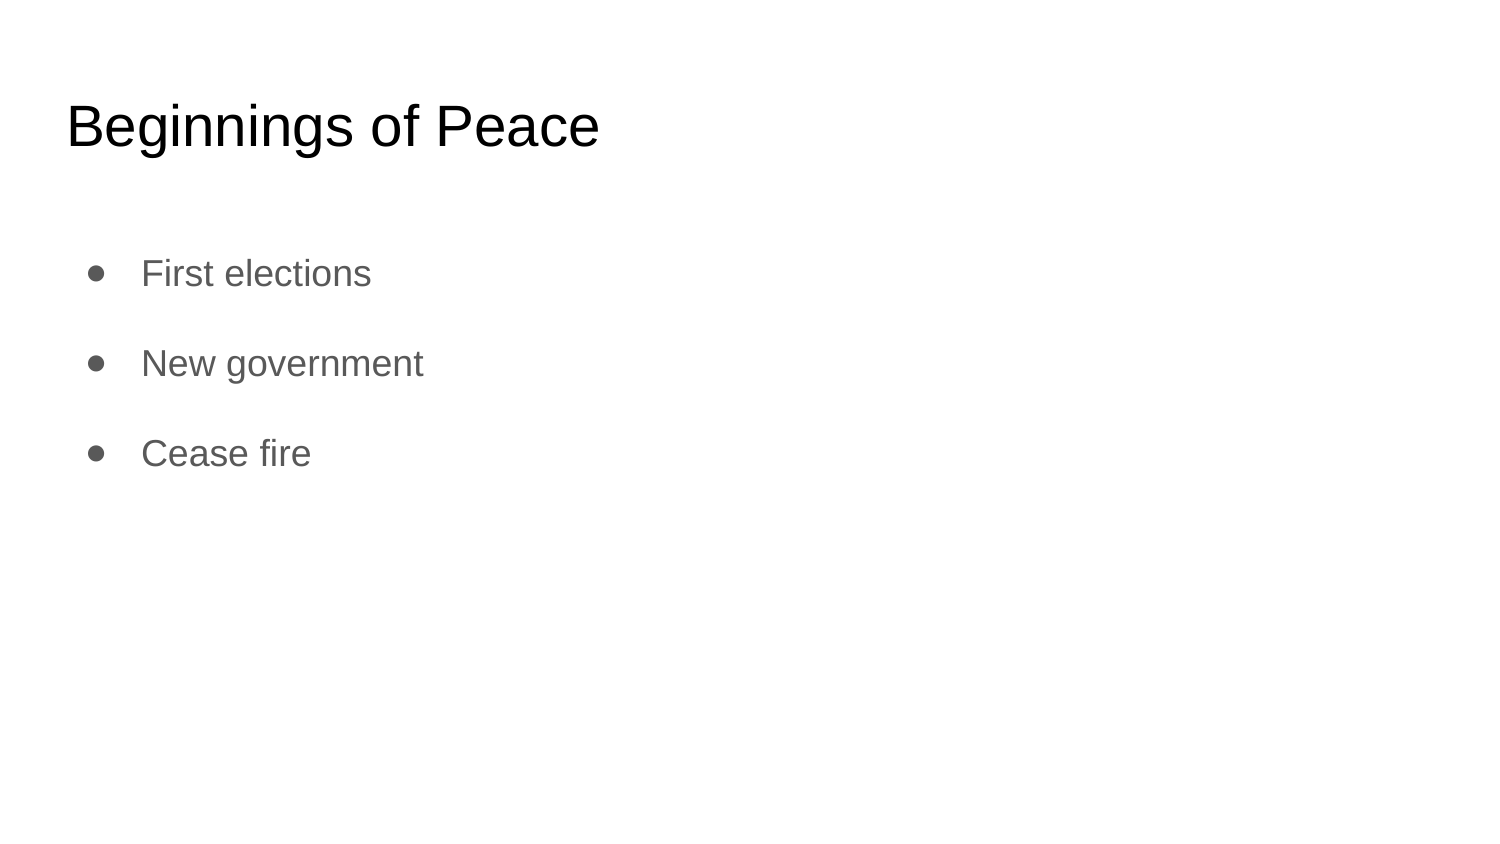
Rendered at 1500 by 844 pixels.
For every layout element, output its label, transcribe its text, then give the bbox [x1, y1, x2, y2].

list First elections New government Cease fire [51, 189, 1449, 750]
title Beginnings of Peace [51, 72, 1449, 167]
